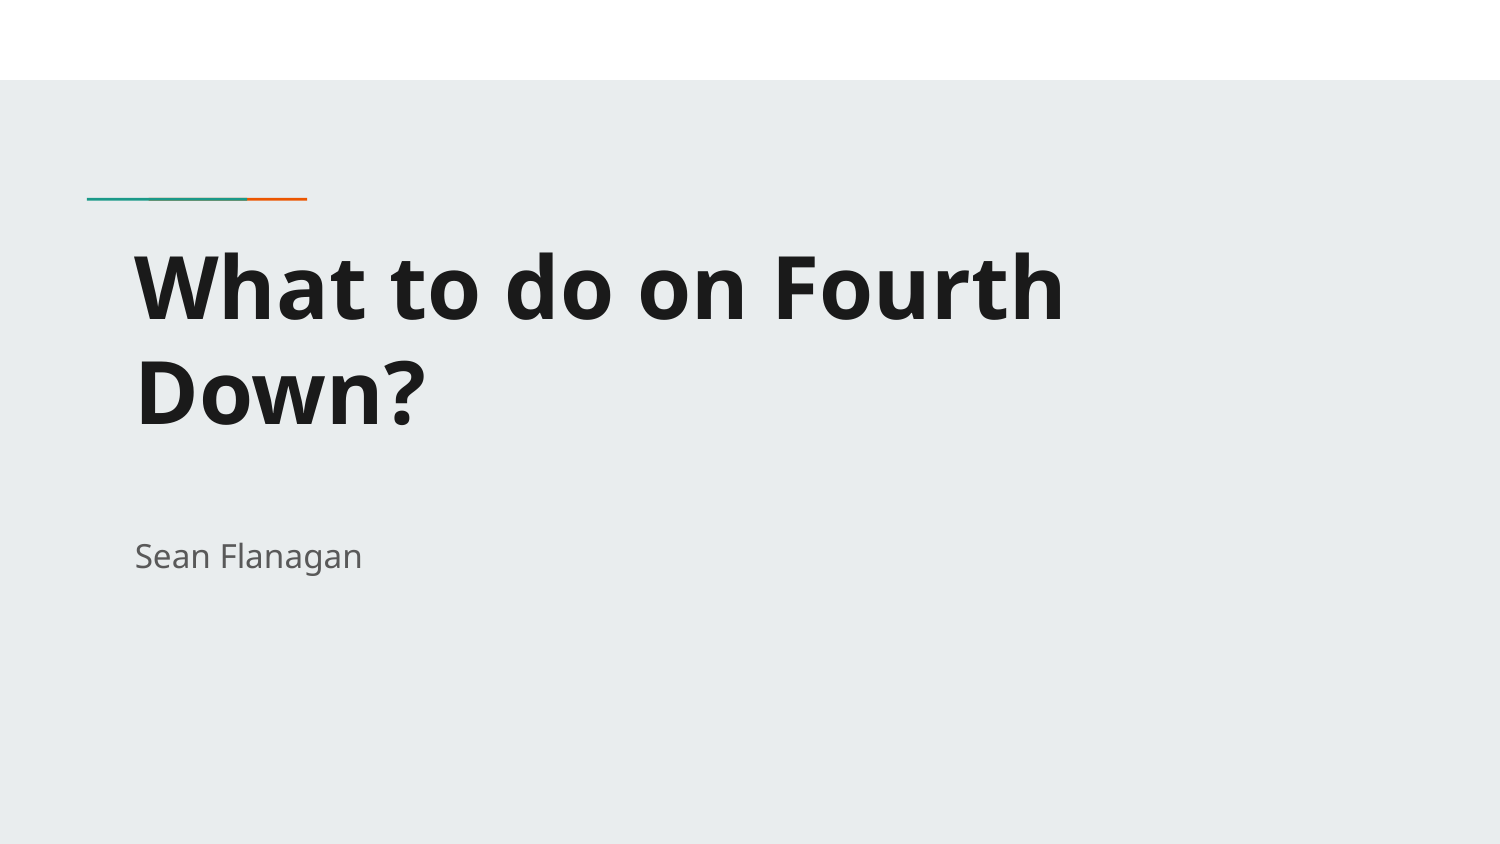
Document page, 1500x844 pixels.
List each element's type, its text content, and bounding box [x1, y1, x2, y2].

title What to do on Fourth Down? [119, 216, 1381, 490]
subtitle Sean Flanagan [119, 520, 1381, 610]
